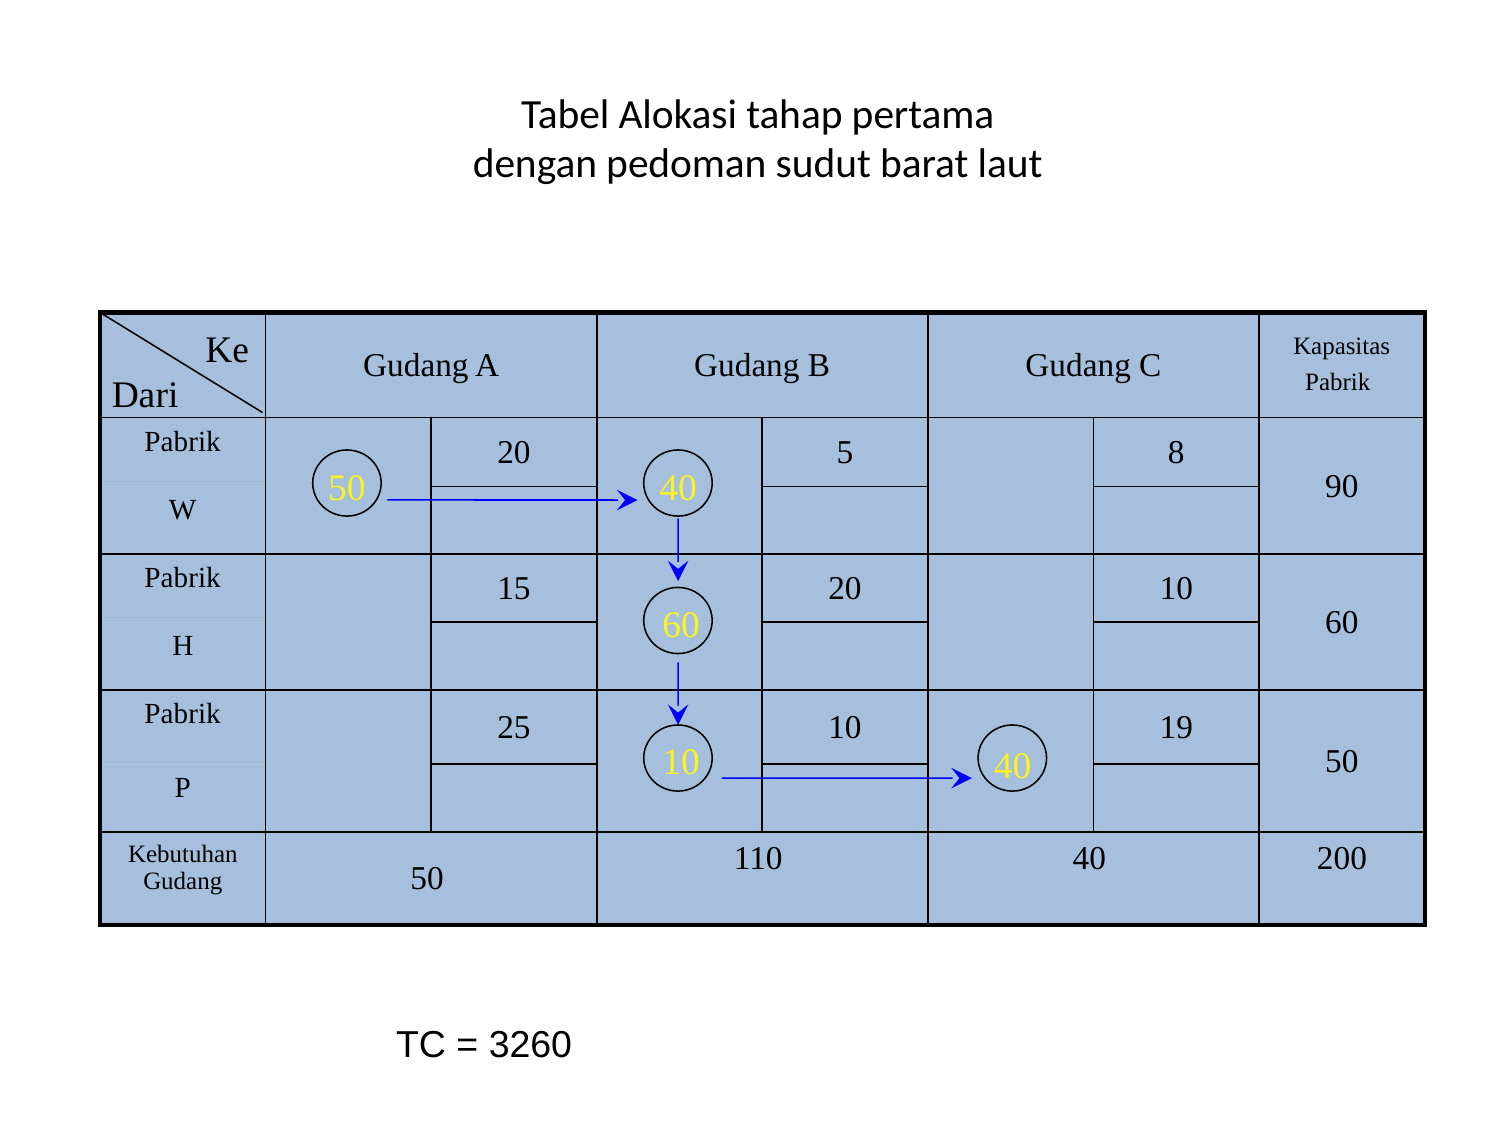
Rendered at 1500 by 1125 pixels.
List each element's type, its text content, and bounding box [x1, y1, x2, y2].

table_cell 60 [1260, 555, 1423, 689]
table_cell [1094, 487, 1258, 553]
text_box 10 [662, 737, 725, 783]
table_cell 50 [266, 833, 596, 923]
table_cell [598, 418, 761, 553]
table_cell [432, 501, 596, 553]
table_header Gudang C [929, 315, 1258, 417]
text_box [312, 449, 374, 517]
table_cell 15 [432, 555, 596, 621]
table_cell [763, 487, 927, 553]
table_cell 25 [432, 691, 596, 763]
text_box [994, 786, 1031, 792]
table_cell [763, 779, 927, 831]
text_box [667, 704, 689, 725]
table_cell [266, 555, 430, 689]
table_cell [763, 765, 927, 778]
table_cell Pabrik [102, 691, 265, 764]
table_cell [1094, 623, 1258, 689]
table_cell 50 [1260, 691, 1423, 831]
text_box [951, 767, 972, 789]
table_cell [266, 418, 430, 553]
table_cell [598, 691, 761, 831]
table_cell [598, 555, 761, 689]
table_header Kapasitas Pabrik [1260, 315, 1423, 417]
table_cell Pabrik [102, 555, 265, 622]
table_cell 20 [763, 555, 927, 621]
table_cell 5 [763, 418, 927, 486]
table_cell 110 [598, 833, 927, 923]
table_cell 10 [1094, 555, 1258, 621]
table_cell [1094, 765, 1258, 831]
text_box [978, 724, 1041, 786]
table_cell [432, 765, 596, 831]
text_box [643, 449, 705, 517]
text_box 40 [659, 462, 722, 508]
table_cell 40 [929, 833, 1258, 923]
table_cell 19 [1094, 691, 1258, 763]
text_box [667, 560, 689, 582]
title Tabel Alokasi tahap pertama dengan pedoman sudut barat laut [75, 78, 1450, 194]
table_cell 10 [763, 691, 927, 763]
table_cell [929, 418, 1093, 553]
table_cell 20 [432, 418, 596, 486]
table_cell Pabrik [102, 420, 265, 486]
text_box [616, 489, 638, 511]
table_cell 8 [1094, 418, 1258, 486]
text_box [643, 725, 705, 792]
table_cell [432, 623, 596, 689]
text_box 60 [662, 600, 725, 646]
table_cell 90 [1260, 418, 1423, 553]
table_header Gudang A [266, 315, 596, 417]
table_cell W [102, 486, 265, 553]
table_header Gudang B [598, 315, 927, 417]
table_cell H [102, 622, 265, 689]
table_cell Kebutuhan Gudang [102, 833, 265, 923]
table_cell P [102, 764, 265, 831]
table_cell [763, 623, 927, 689]
table_cell [432, 487, 596, 499]
table_cell [266, 691, 430, 831]
text_box 50 [328, 462, 391, 508]
table_cell 200 [1260, 833, 1423, 923]
text_box 40 [993, 740, 1057, 786]
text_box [96, 312, 263, 415]
text_box TC = 3260 [381, 1012, 638, 1073]
text_box [643, 587, 705, 654]
table_cell [929, 691, 1093, 831]
table_cell [929, 555, 1093, 689]
